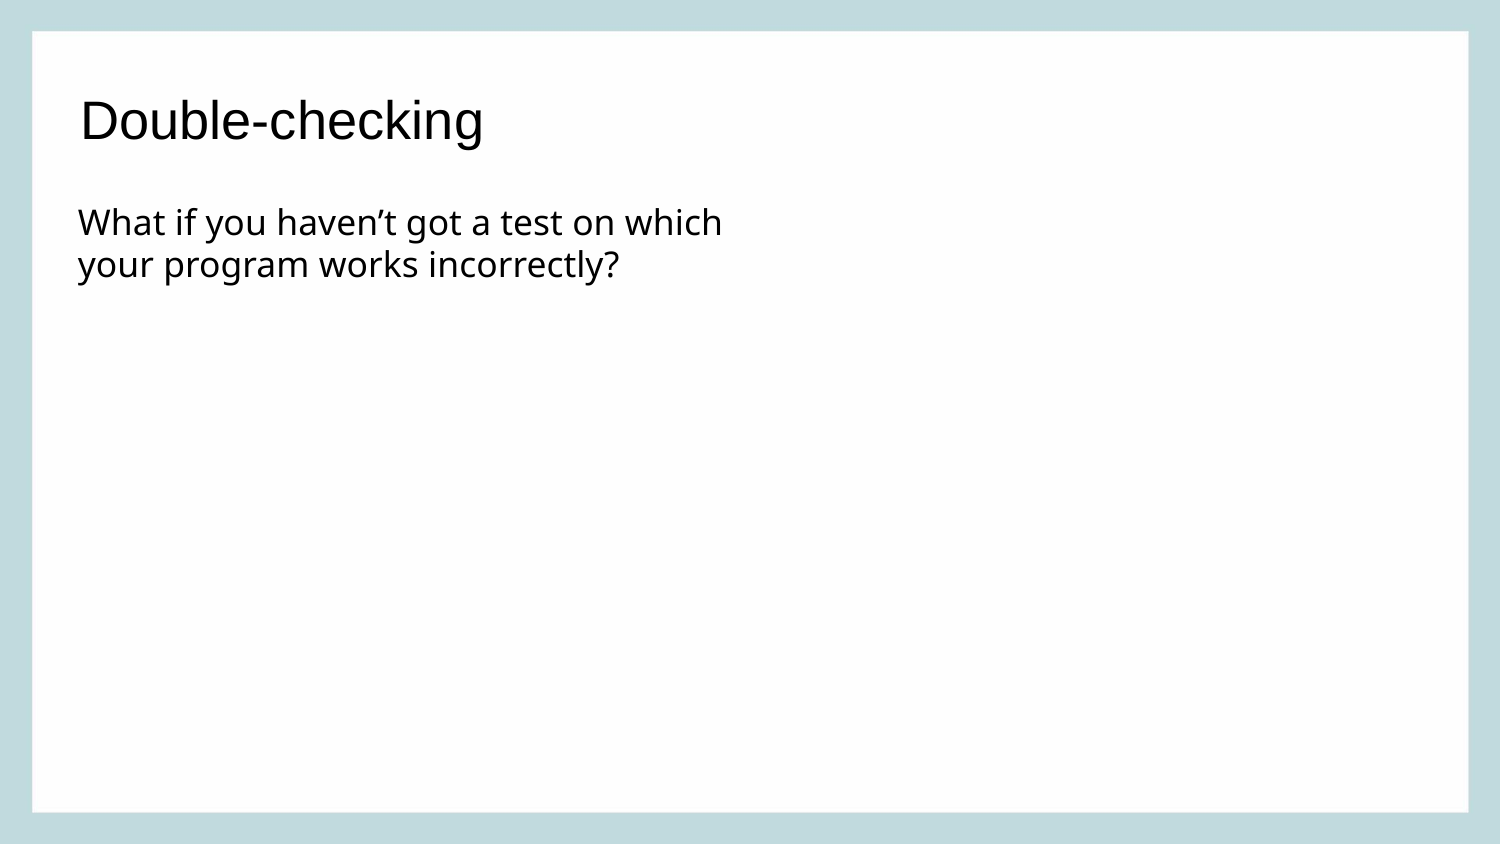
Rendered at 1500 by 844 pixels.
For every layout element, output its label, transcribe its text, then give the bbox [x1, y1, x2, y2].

picture [0, 0, 1500, 844]
list What if you haven’t got a test on which your program works incorrectly? [75, 196, 753, 754]
text_box Double-checking [76, 94, 753, 167]
